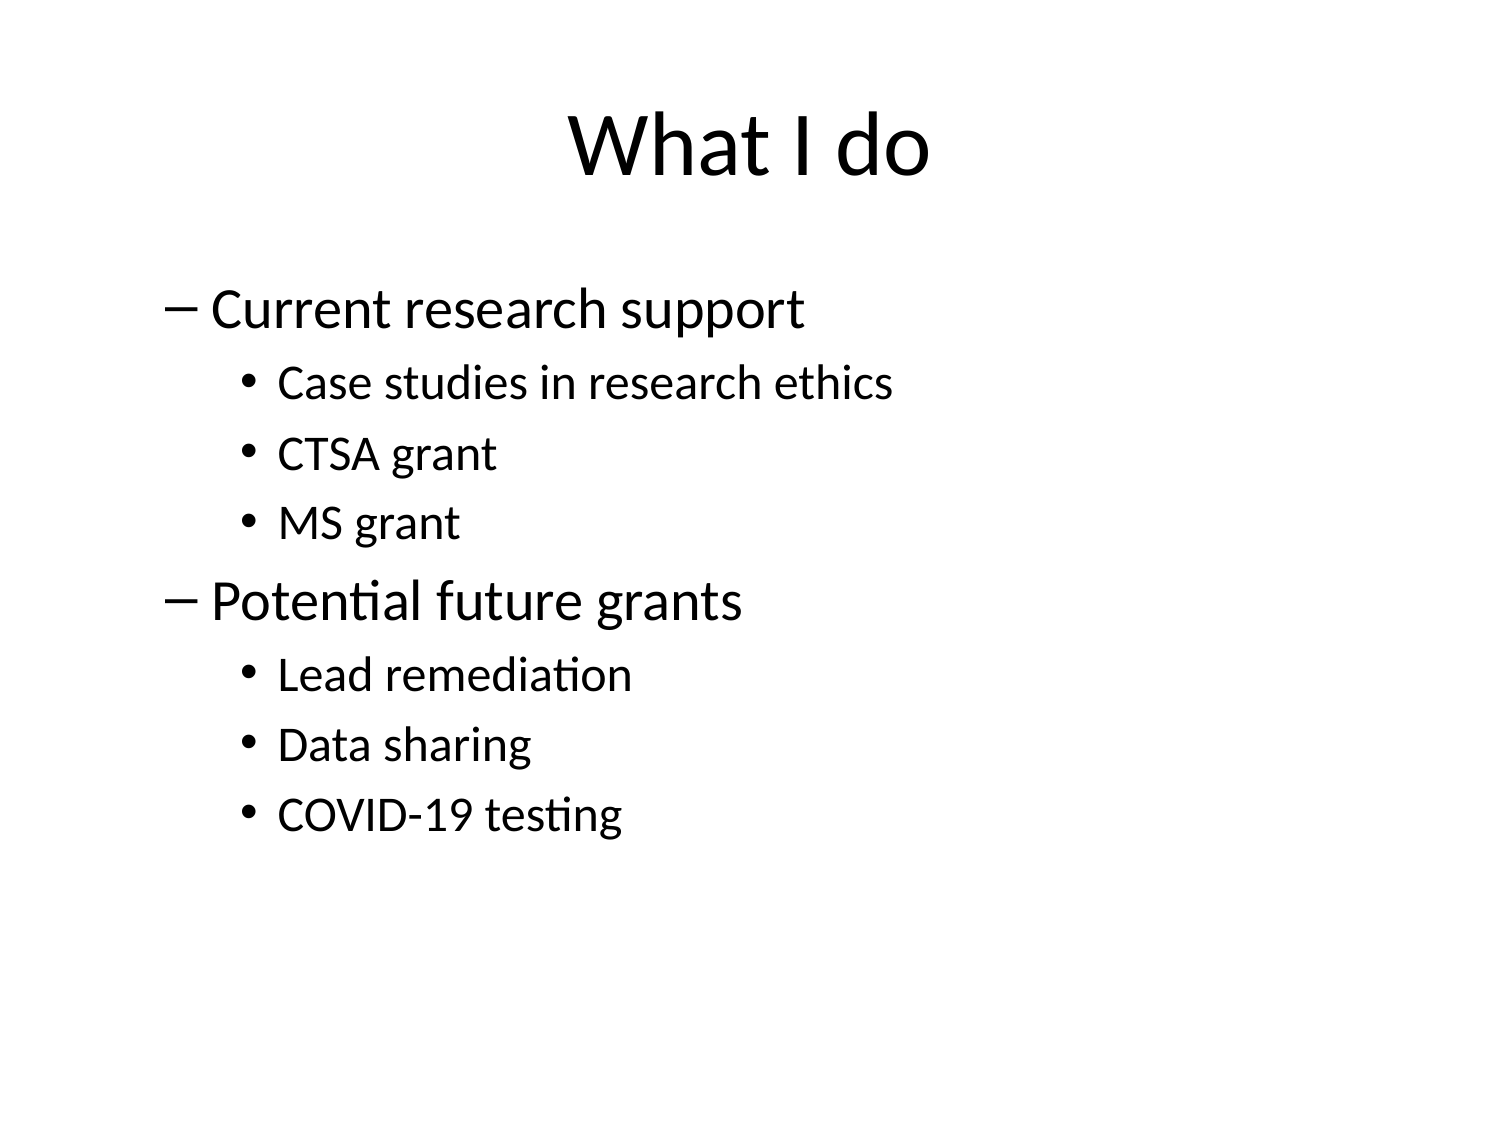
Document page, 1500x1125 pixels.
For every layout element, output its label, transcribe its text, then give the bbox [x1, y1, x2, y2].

list Current research support Case studies in research ethics CTSA grant MS grant Potential future grants Lead remediation Data sharing COVID-19 testing [75, 262, 1425, 1005]
title What I do [75, 45, 1425, 233]
